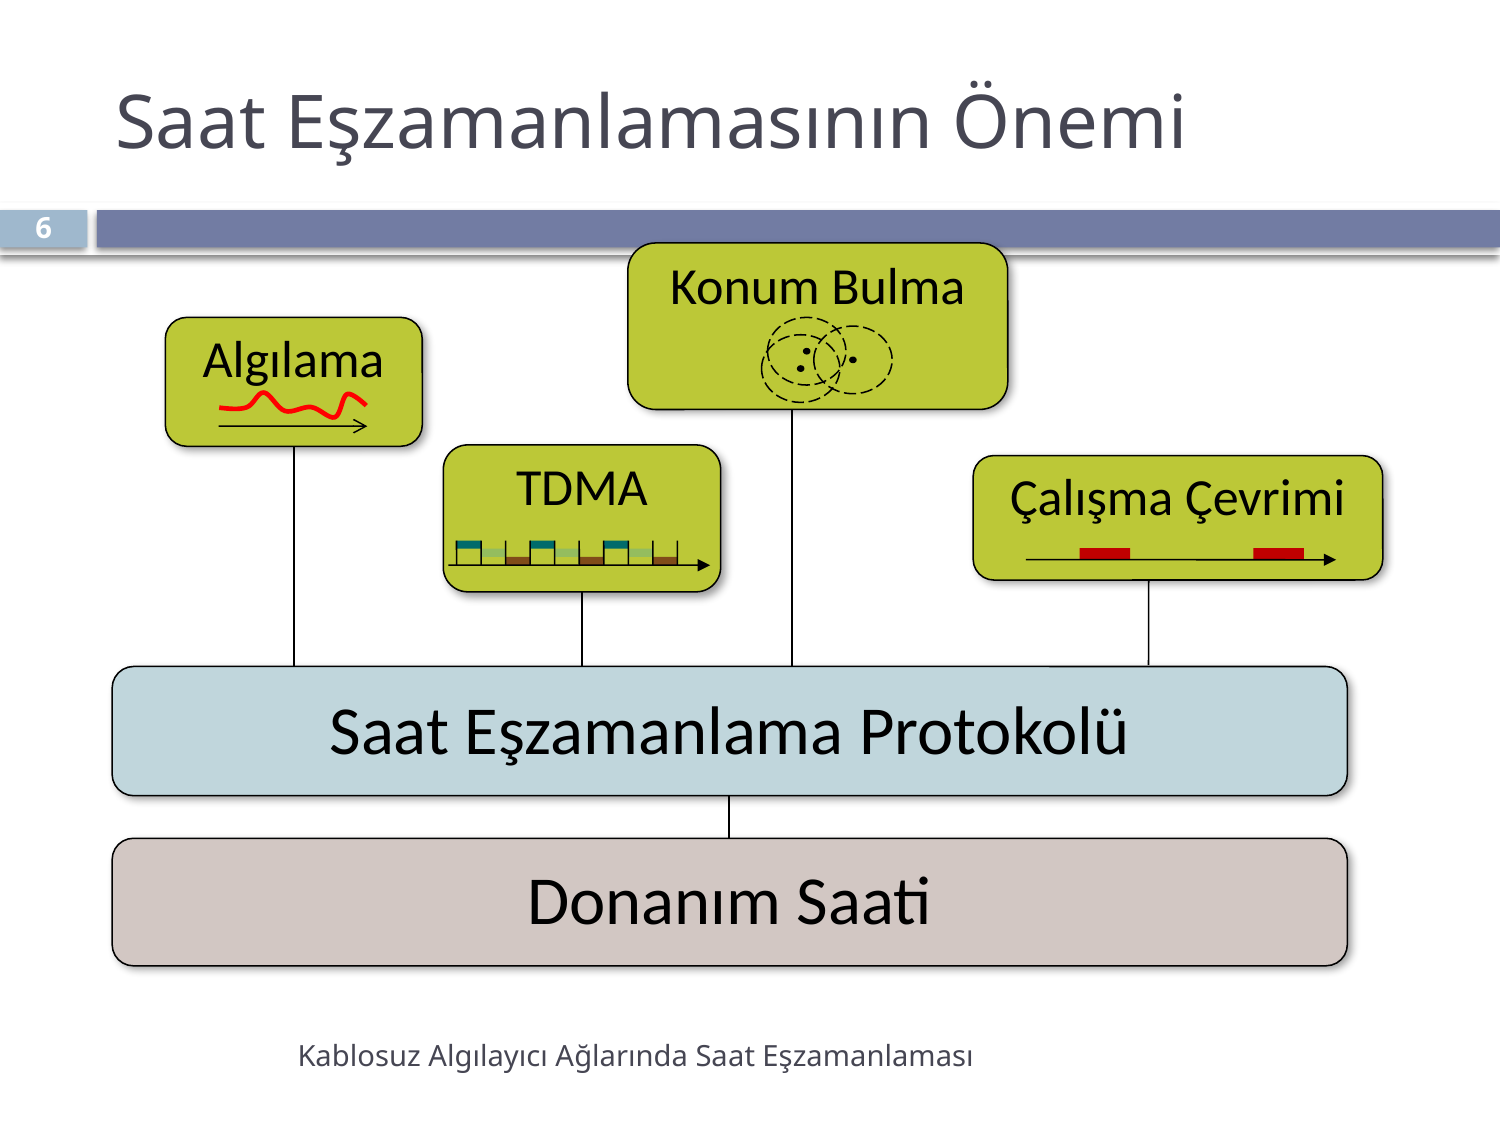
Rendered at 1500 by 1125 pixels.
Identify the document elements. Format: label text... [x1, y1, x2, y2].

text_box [443, 444, 721, 593]
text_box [627, 242, 1009, 410]
slide_number 6 [0, 208, 88, 249]
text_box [164, 317, 423, 447]
footer Kablosuz Algılayıcı Ağlarında Saat Eşzamanlaması [99, 1024, 990, 1085]
text_box Saat Eşzamanlama Protokolü [112, 666, 1348, 796]
title Saat Eşzamanlamasının Önemi [100, 37, 1438, 200]
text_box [972, 455, 1384, 581]
text_box Donanım Saati [112, 838, 1348, 966]
